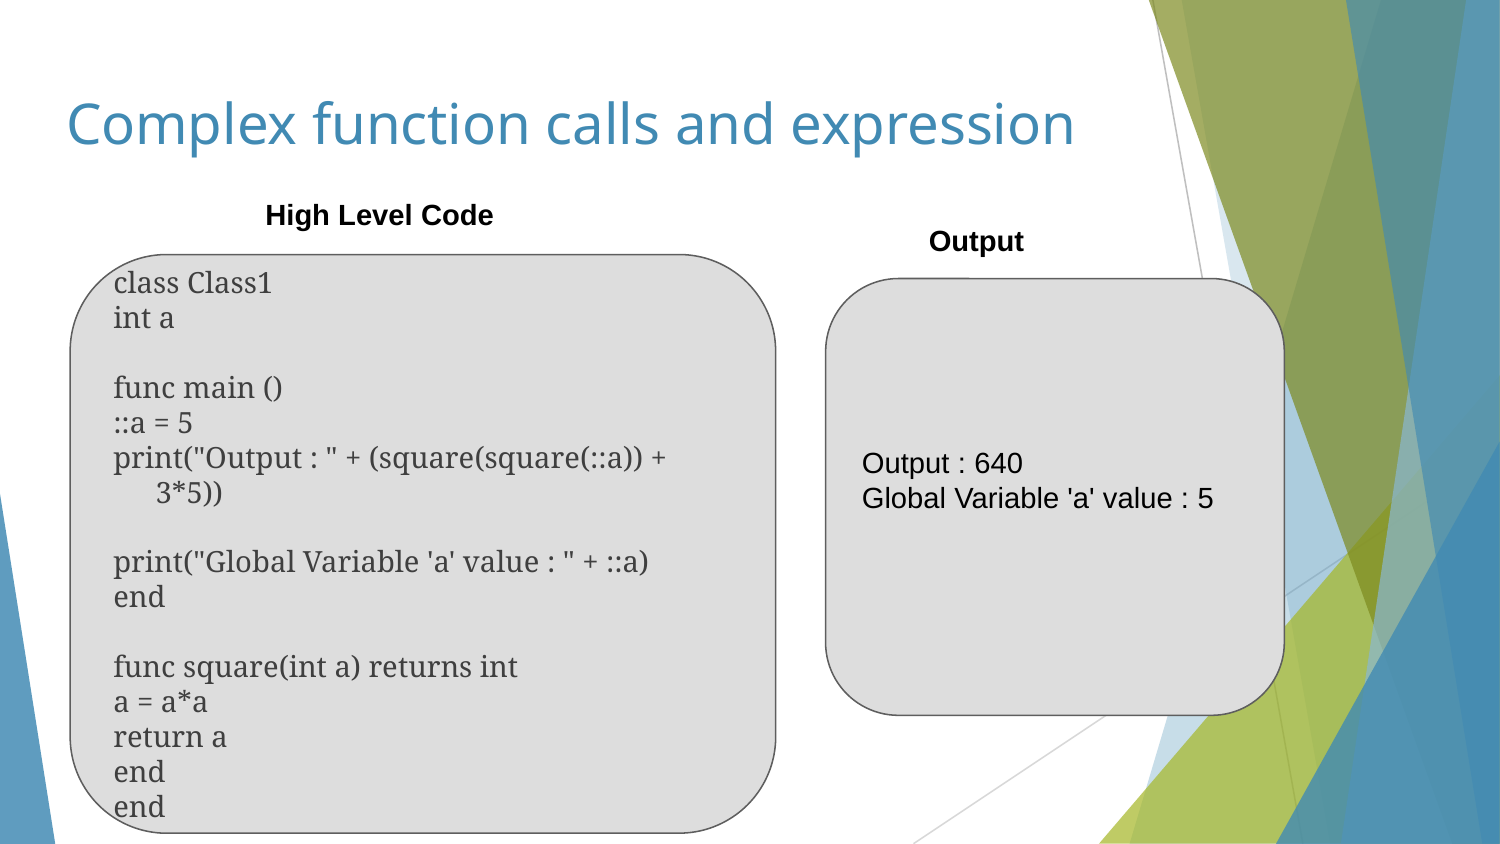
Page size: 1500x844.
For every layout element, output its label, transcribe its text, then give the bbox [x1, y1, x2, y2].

text_box class Class1 int a func main () ::a = 5 print("Output : " + (square(square(::a)) + 3*5)) print("Global Variable 'a' value : " + ::a) end func square(int a) returns int a = a*a return a end end [70, 254, 776, 834]
title Complex function calls and expression [51, 72, 1449, 167]
text_box Output : 640 Global Variable 'a' value : 5 [825, 278, 1285, 716]
text_box Output [764, 207, 1189, 267]
text_box High Level Code [167, 180, 592, 241]
